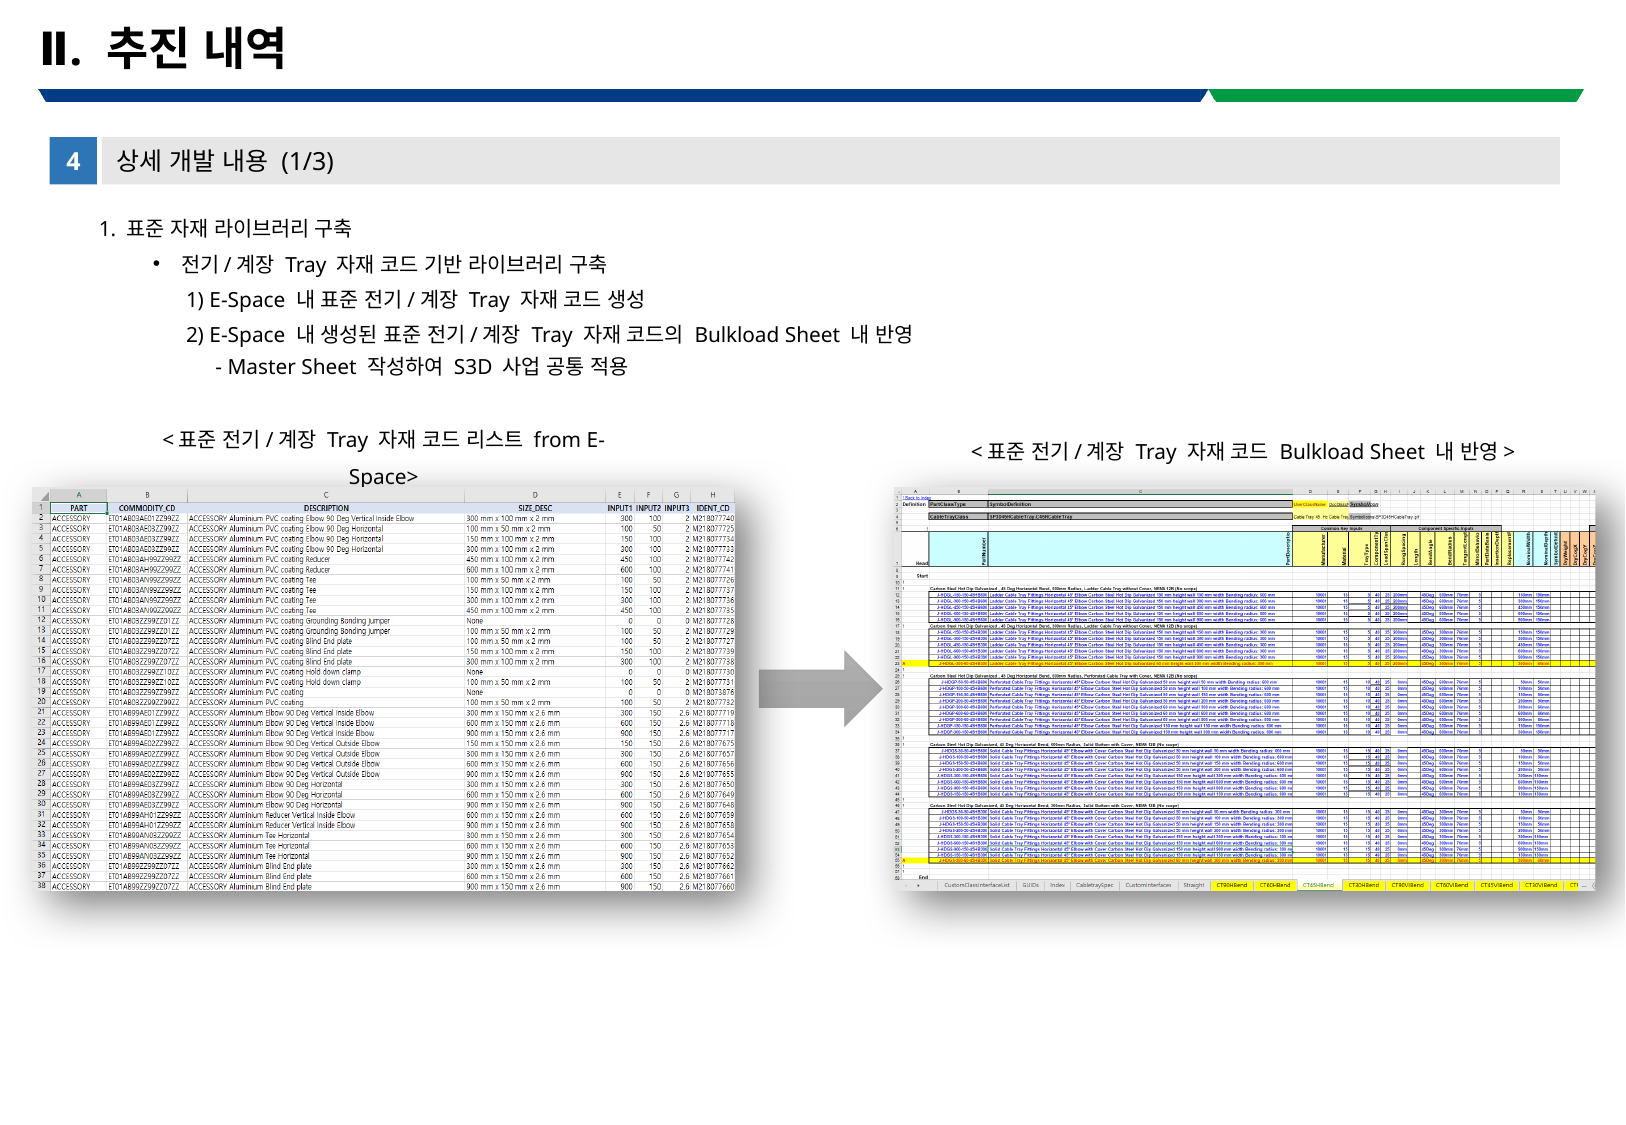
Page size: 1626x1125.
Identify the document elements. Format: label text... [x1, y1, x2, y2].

picture [38, 93, 1584, 102]
table_header 3D Symbol 관리 효율성 제고 [913, 478, 1446, 487]
table_header 3D Symbol 관리 효율성 제고 [73, 478, 775, 609]
title Ⅱ. 추진 내역 [24, 2, 1584, 93]
picture [893, 487, 1596, 891]
table_header 3D Symbol 관리 효율성 제고 [886, 508, 893, 609]
text_box <표준 전기/계장 Tray 자재 코드 Bulkload Sheet 내 반영> [956, 431, 1536, 470]
text_box 상세 개발 내용 (1/3) [100, 136, 1561, 185]
text_box 1. 표준 자재 라이브러리 구축 전기/계장 Tray 자재 코드 기반 라이브러리 구축 1) E-Space 내 표준 전기/계장 Tray 자재 코드 생성 2) E-Space 내 생성된 표준 전기/계장 Tray 자재 코드의 Bulkload Sheet 내 반영 - Master Sheet 작성하여 S3D 사업 공통 적용 [73, 195, 1446, 609]
text_box 4 [49, 136, 98, 185]
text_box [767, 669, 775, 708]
picture [32, 487, 735, 891]
text_box <표준 전기/계장 Tray 자재 코드 리스트 from E-Space> [122, 427, 645, 470]
text_box [784, 650, 877, 728]
